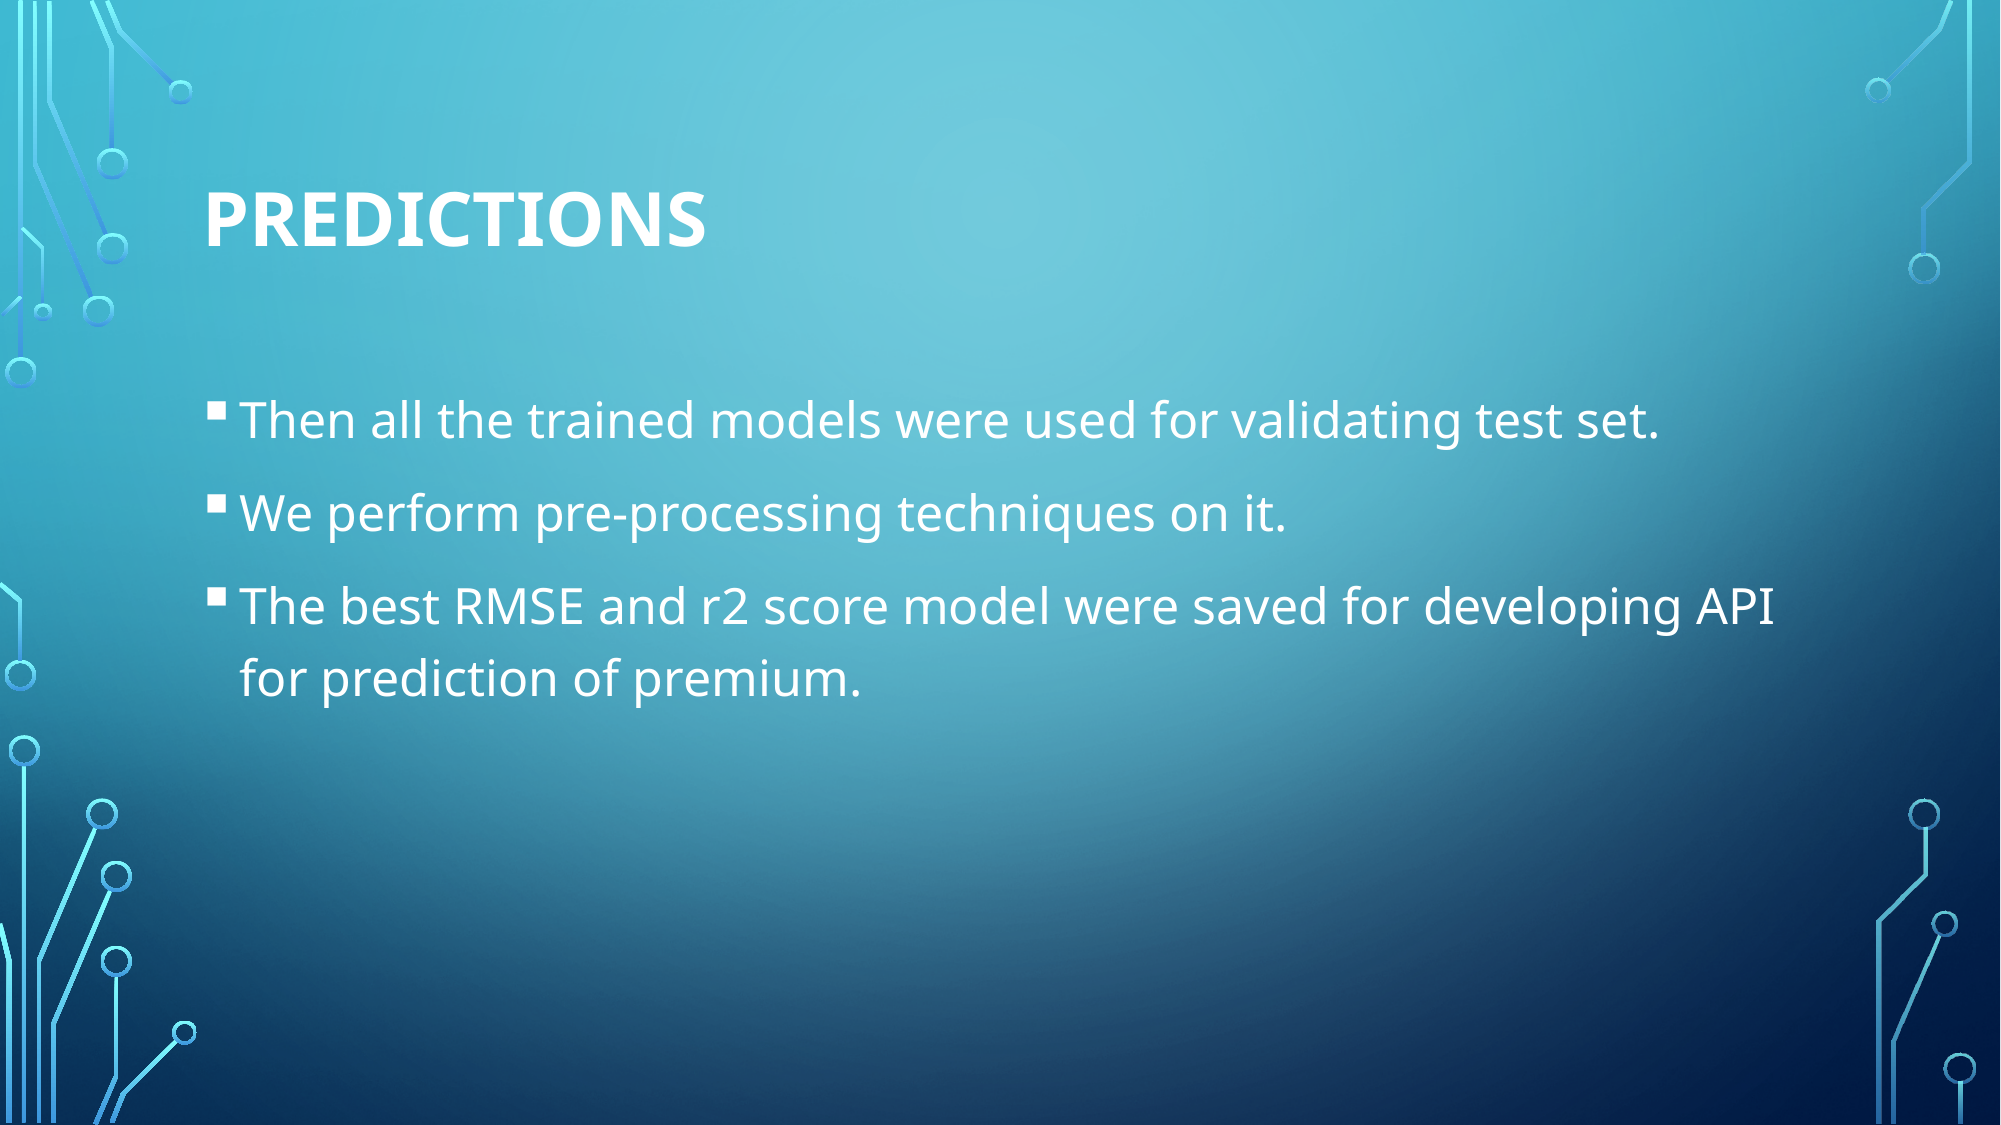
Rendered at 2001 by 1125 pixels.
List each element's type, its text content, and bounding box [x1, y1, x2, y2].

title Predictions [187, 101, 1813, 344]
list Then all the trained models were used for validating test set. We perform pre-processing techniques on it. The best RMSE and r2 score model were saved for developing API for prediction of premium. [187, 369, 1813, 950]
